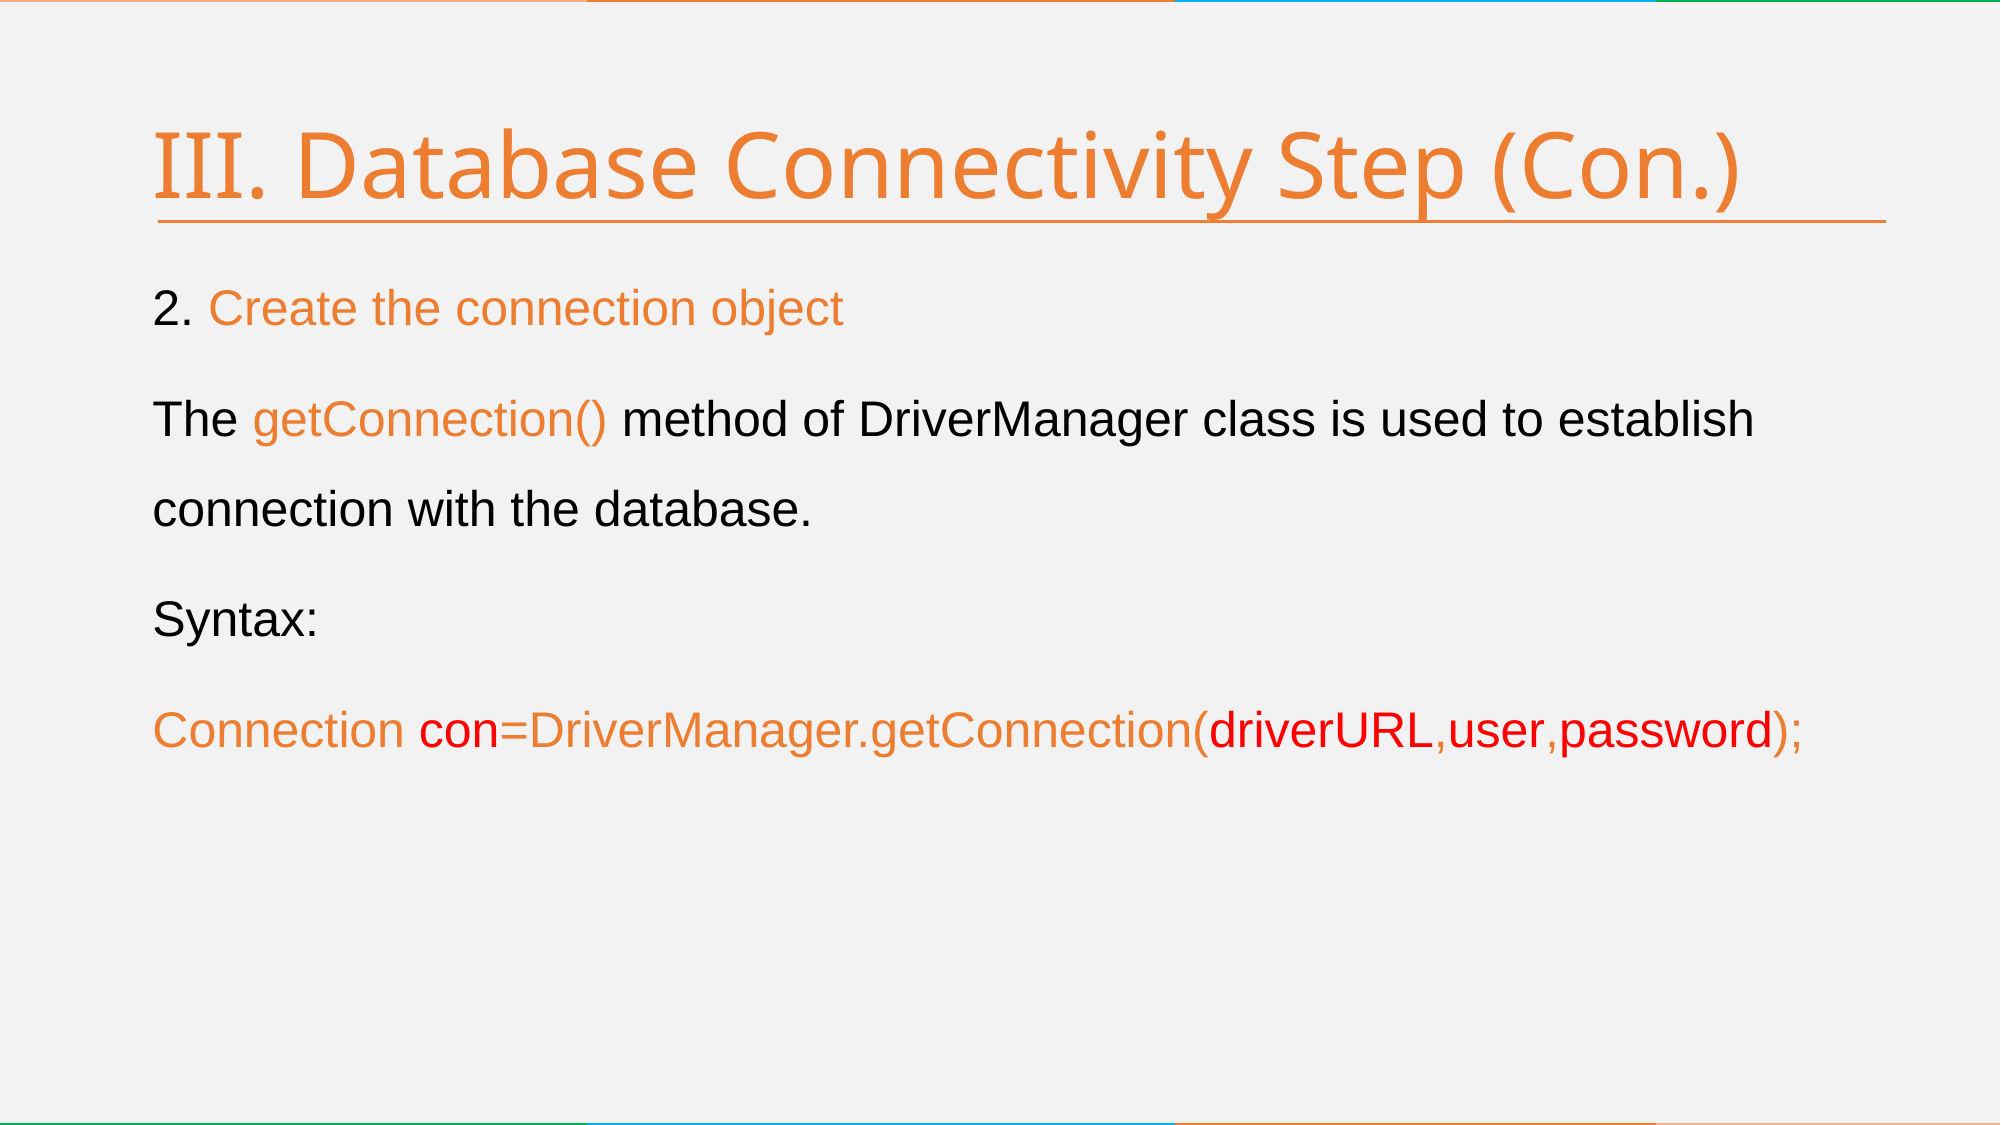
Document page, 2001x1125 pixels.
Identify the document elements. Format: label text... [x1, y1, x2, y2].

title III. Database Connectivity Step (Con.) [137, 59, 1863, 237]
list 2. Create the connection object The getConnection() method of DriverManager class is used to establish connection with the database. Syntax: Connection con=DriverManager.getConnection(driverURL,user,password); [137, 237, 1989, 1095]
